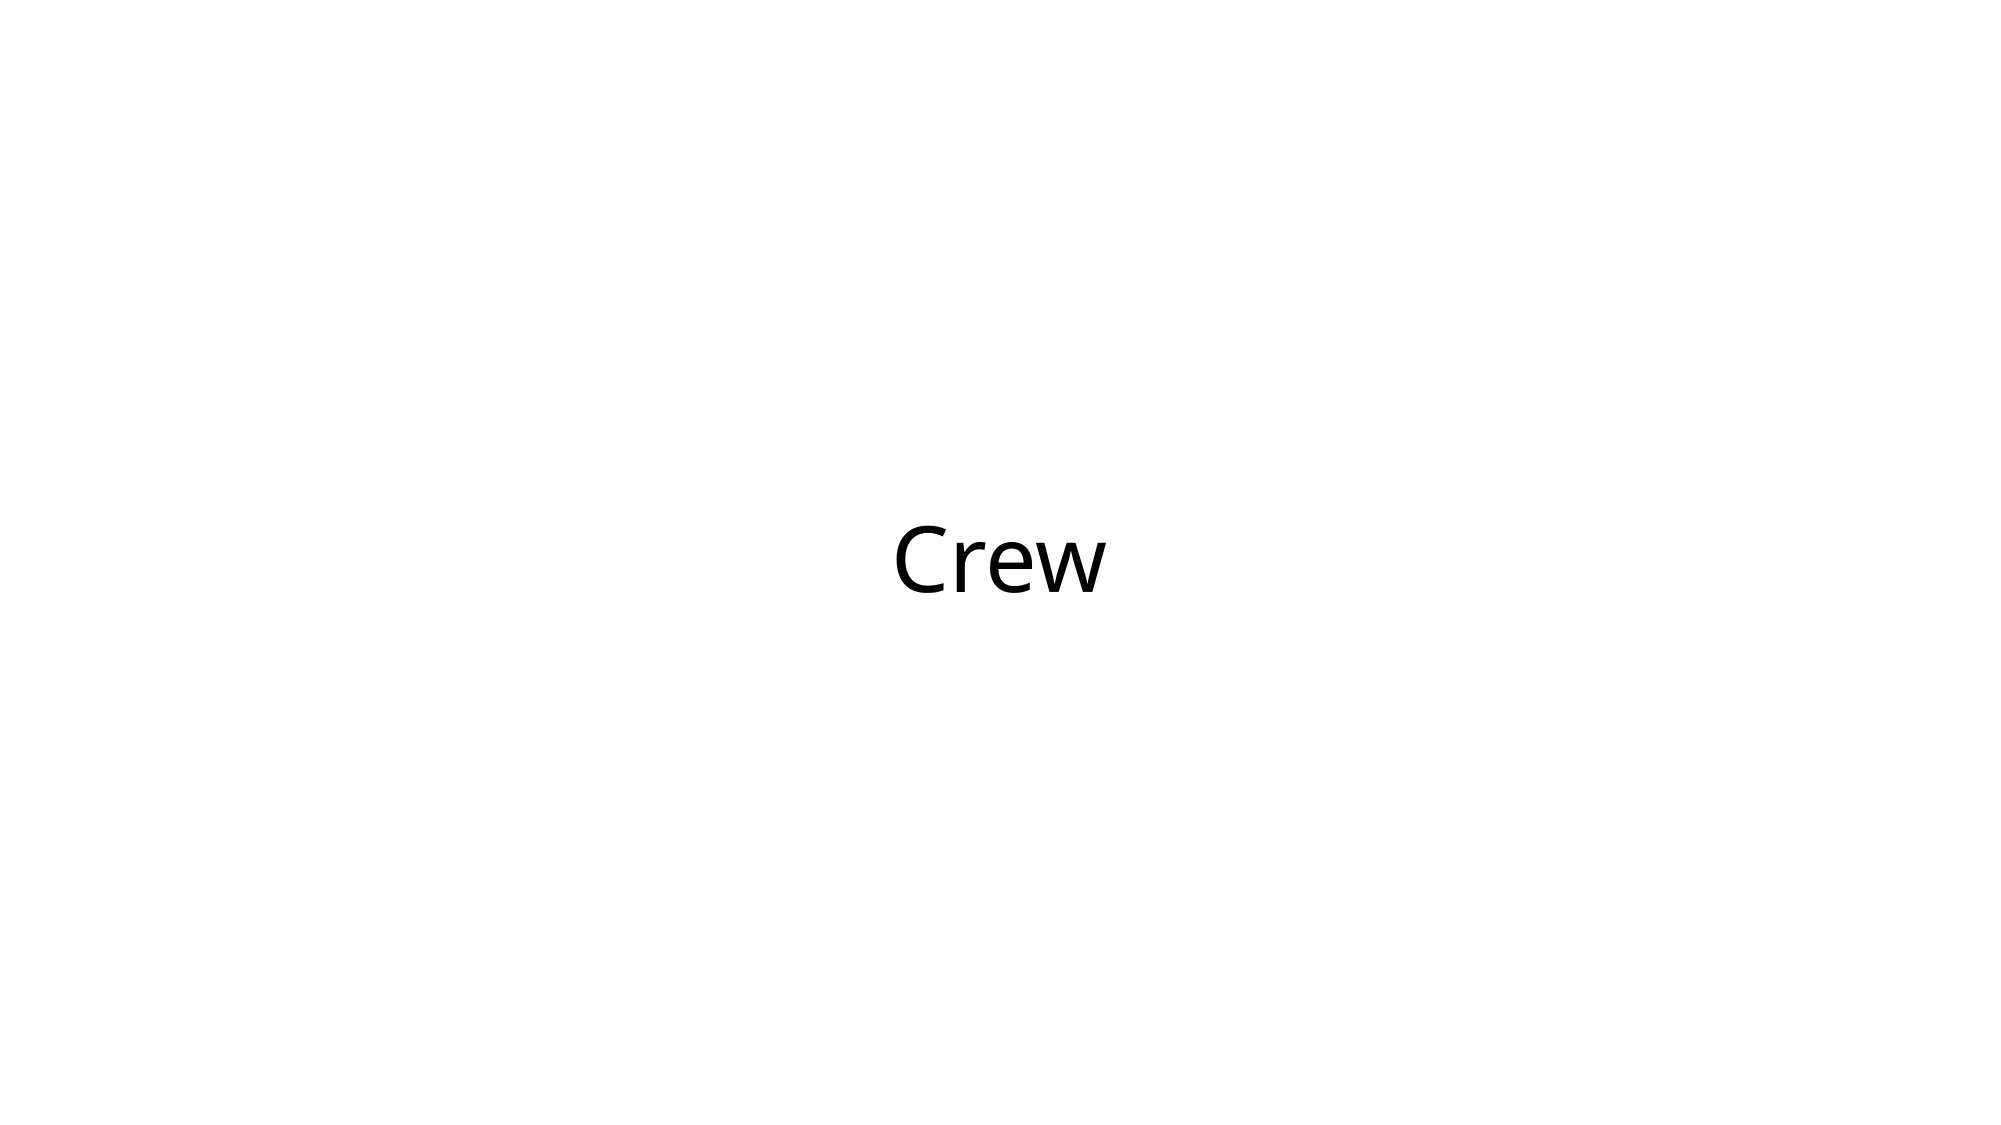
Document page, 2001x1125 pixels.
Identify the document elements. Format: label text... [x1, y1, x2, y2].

title Crew [137, 453, 1863, 672]
